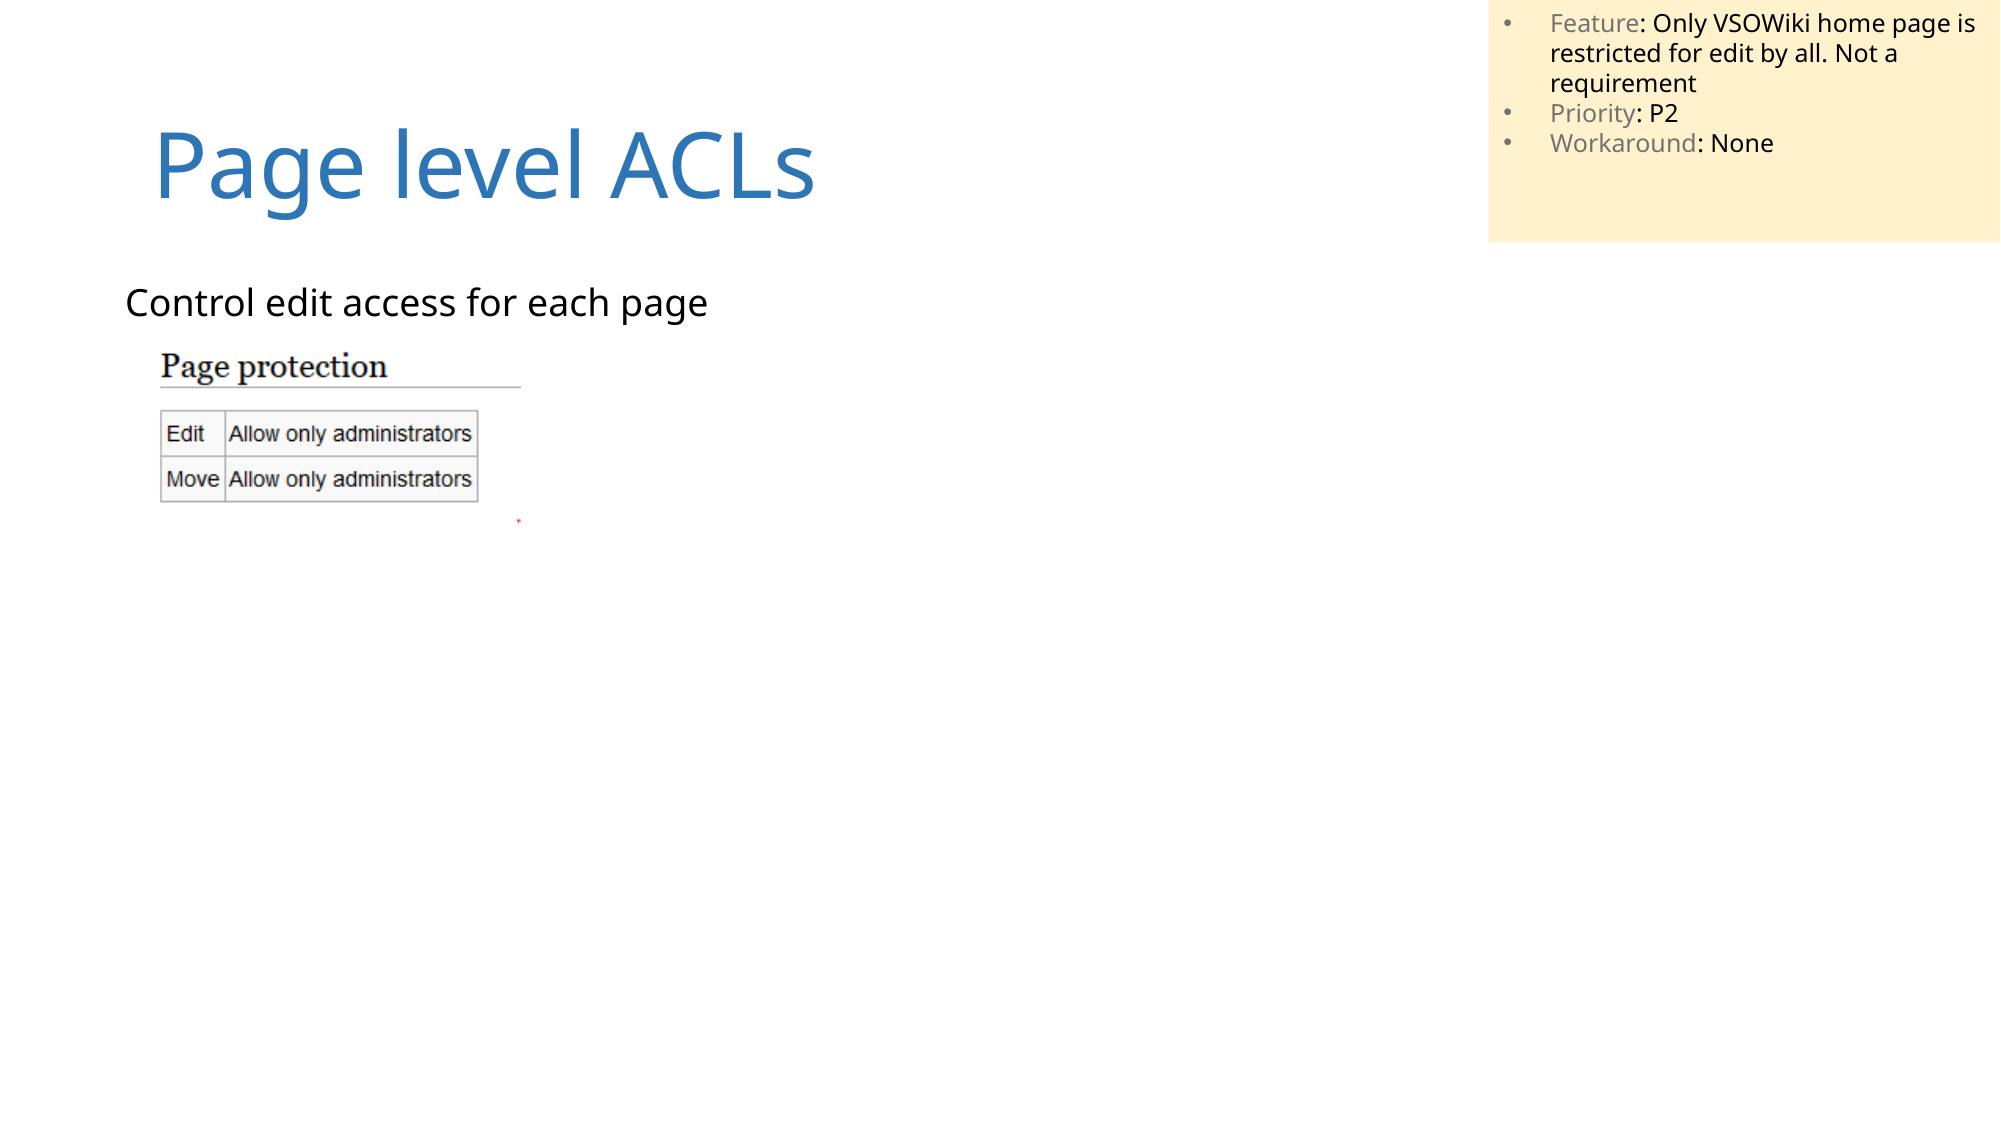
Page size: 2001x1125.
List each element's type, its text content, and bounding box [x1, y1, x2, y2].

picture [137, 332, 521, 523]
text_box Control edit access for each page [110, 271, 724, 332]
text_box Feature: Only VSOWiki home page is restricted for edit by all. Not a requirement Priority: P2 Workaround: None [1488, 0, 2000, 243]
title Page level ACLs [137, 59, 1863, 278]
